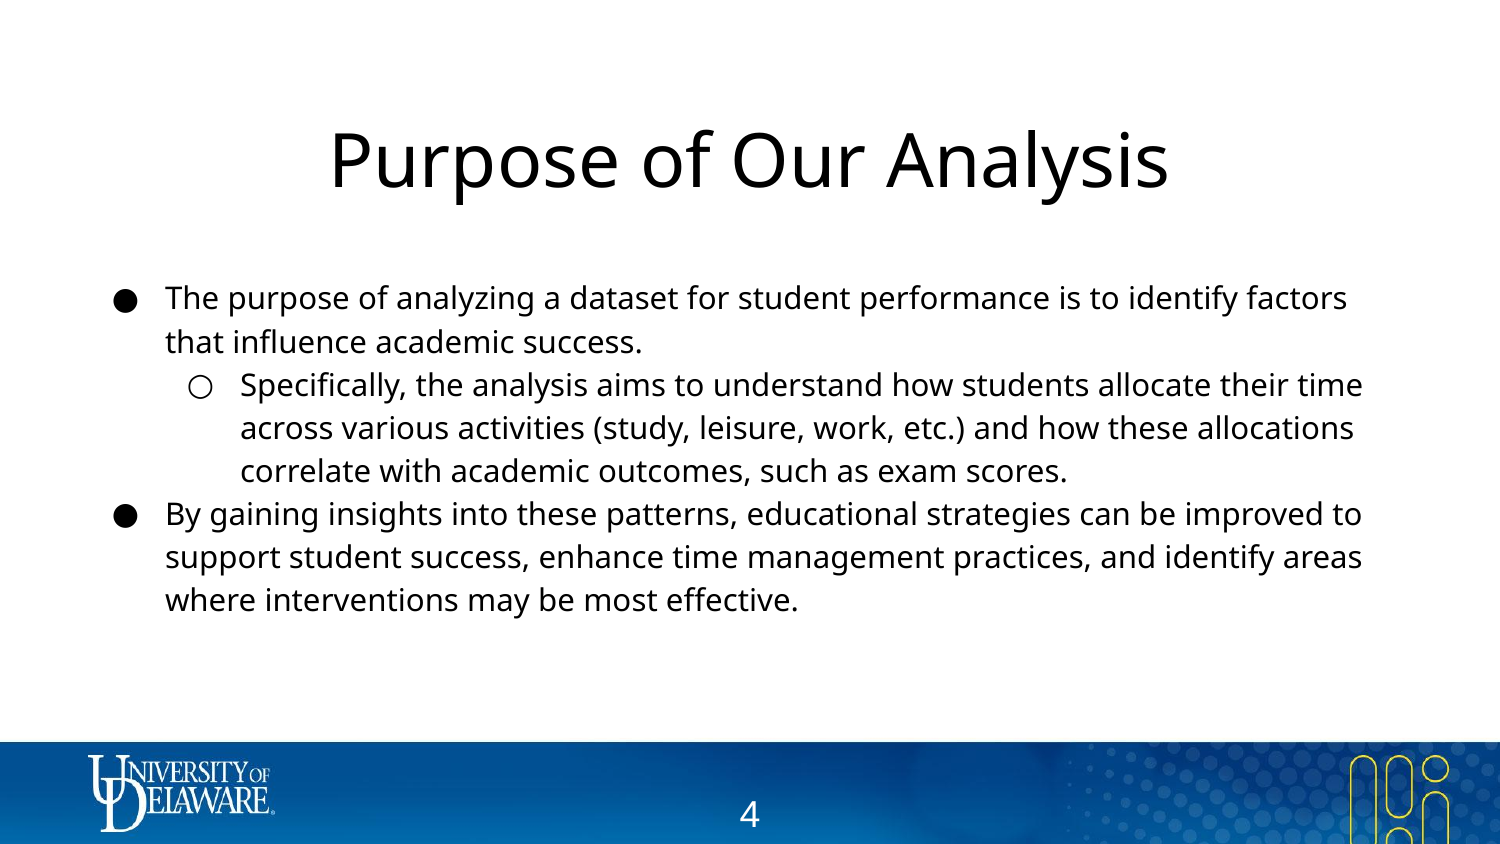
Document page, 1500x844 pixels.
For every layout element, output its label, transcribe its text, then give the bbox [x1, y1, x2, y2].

title Purpose of Our Analysis [75, 96, 1425, 219]
slide_number ‹#› [575, 782, 925, 828]
picture [0, 0, 1500, 844]
list The purpose of analyzing a dataset for student performance is to identify factors that influence academic success. Specifically, the analysis aims to understand how students allocate their time across various activities (study, leisure, work, etc.) and how these allocations correlate with academic outcomes, such as exam scores. By gaining insights into these patterns, educational strategies can be improved to support student success, enhance time management practices, and identify areas where interventions may be most effective. [75, 265, 1425, 701]
